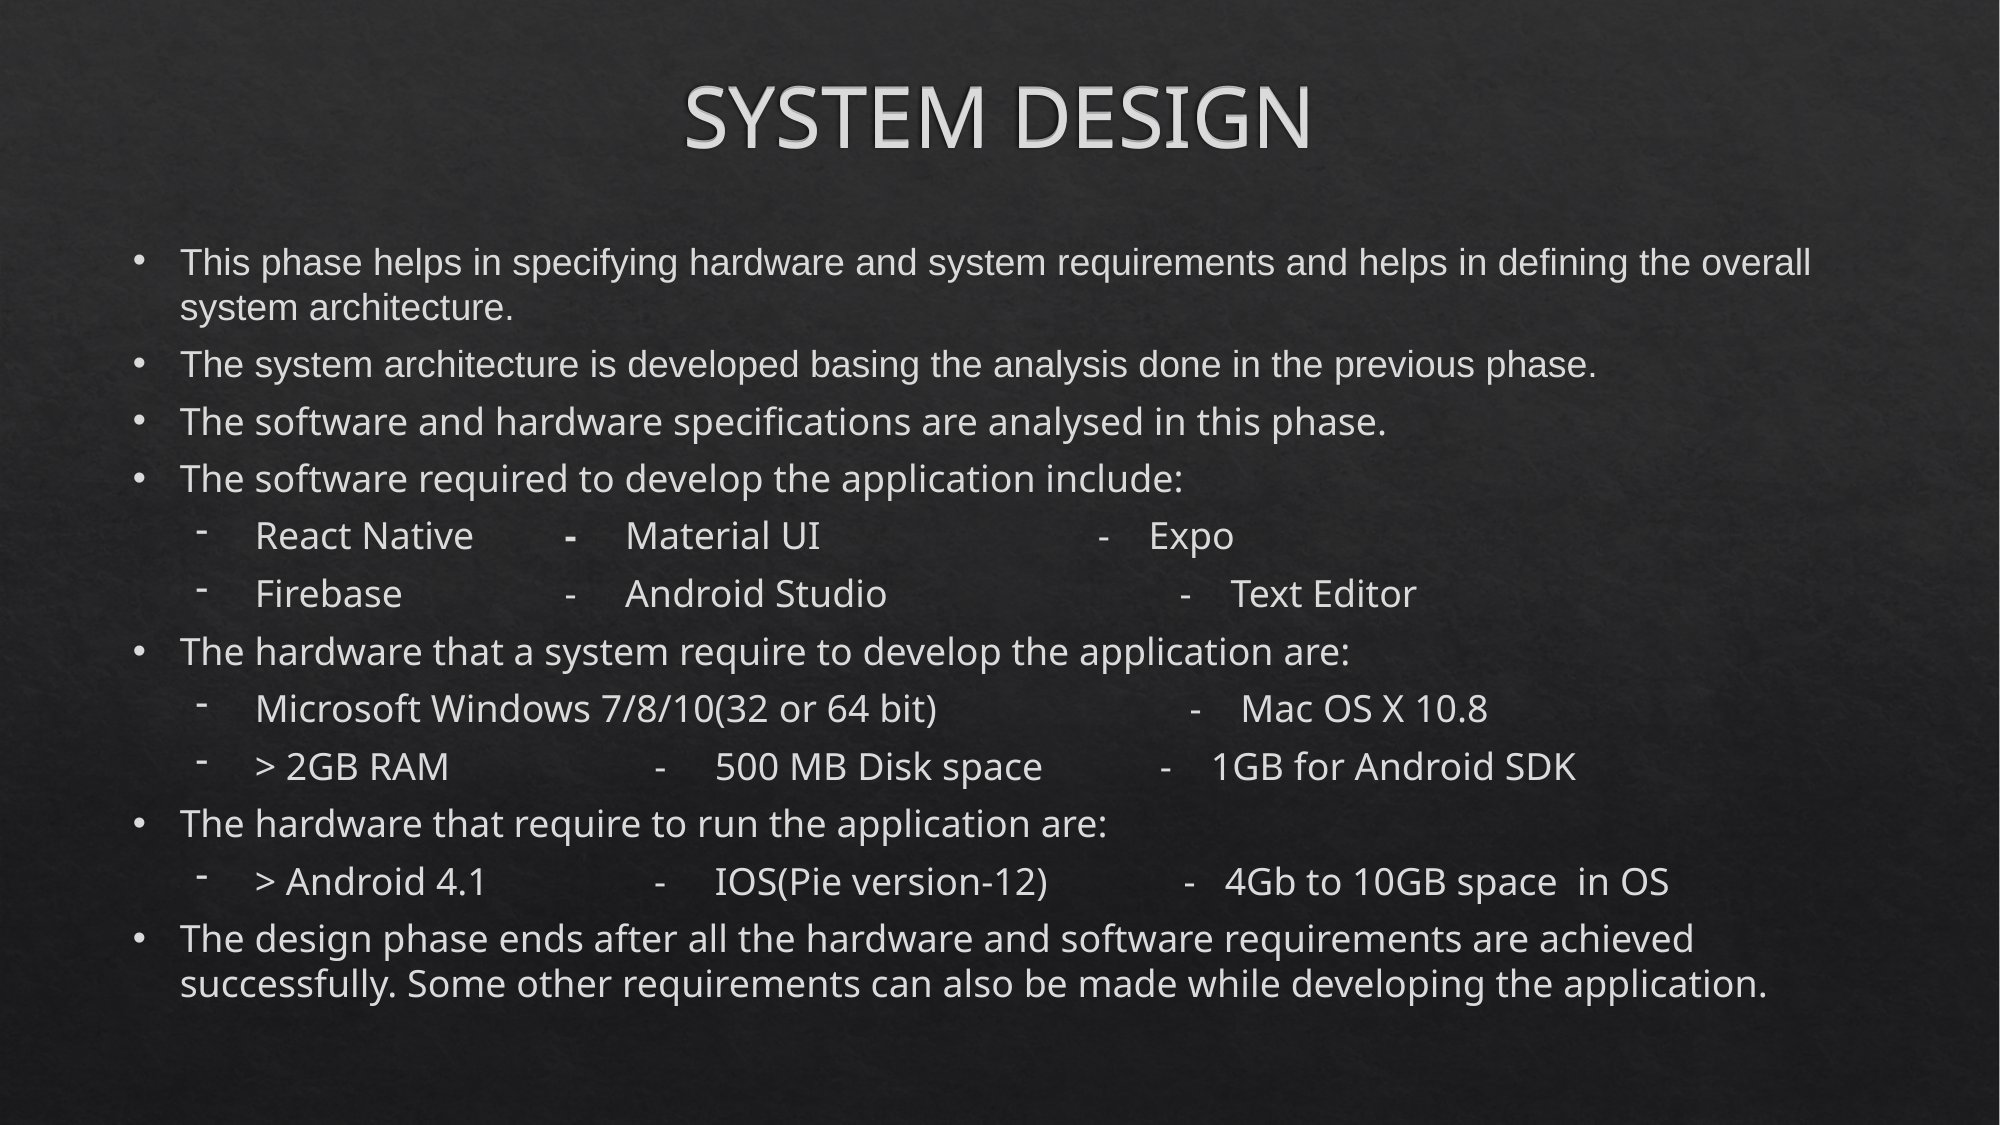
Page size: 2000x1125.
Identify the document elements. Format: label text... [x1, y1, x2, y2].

text_box This phase helps in specifying hardware and system requirements and helps in defining the overall system architecture. The system architecture is developed basing the analysis done in the previous phase. The software and hardware specifications are analysed in this phase. The software required to develop the application include: React Native - Material UI - Expo Firebase - Android Studio - Text Editor The hardware that a system require to develop the application are: Microsoft Windows 7/8/10(32 or 64 bit) - Mac OS X 10.8 > 2GB RAM - 500 MB Disk space - 1GB for Android SDK The hardware that require to run the application are: > Android 4.1 - IOS(Pie version-12) - 4Gb to 10GB space in OS The design phase ends after all the hardware and software requirements are achieved successfully. Some other requirements can also be made while developing the application. [118, 230, 1846, 1013]
text_box SYSTEM DESIGN [286, 37, 1713, 173]
